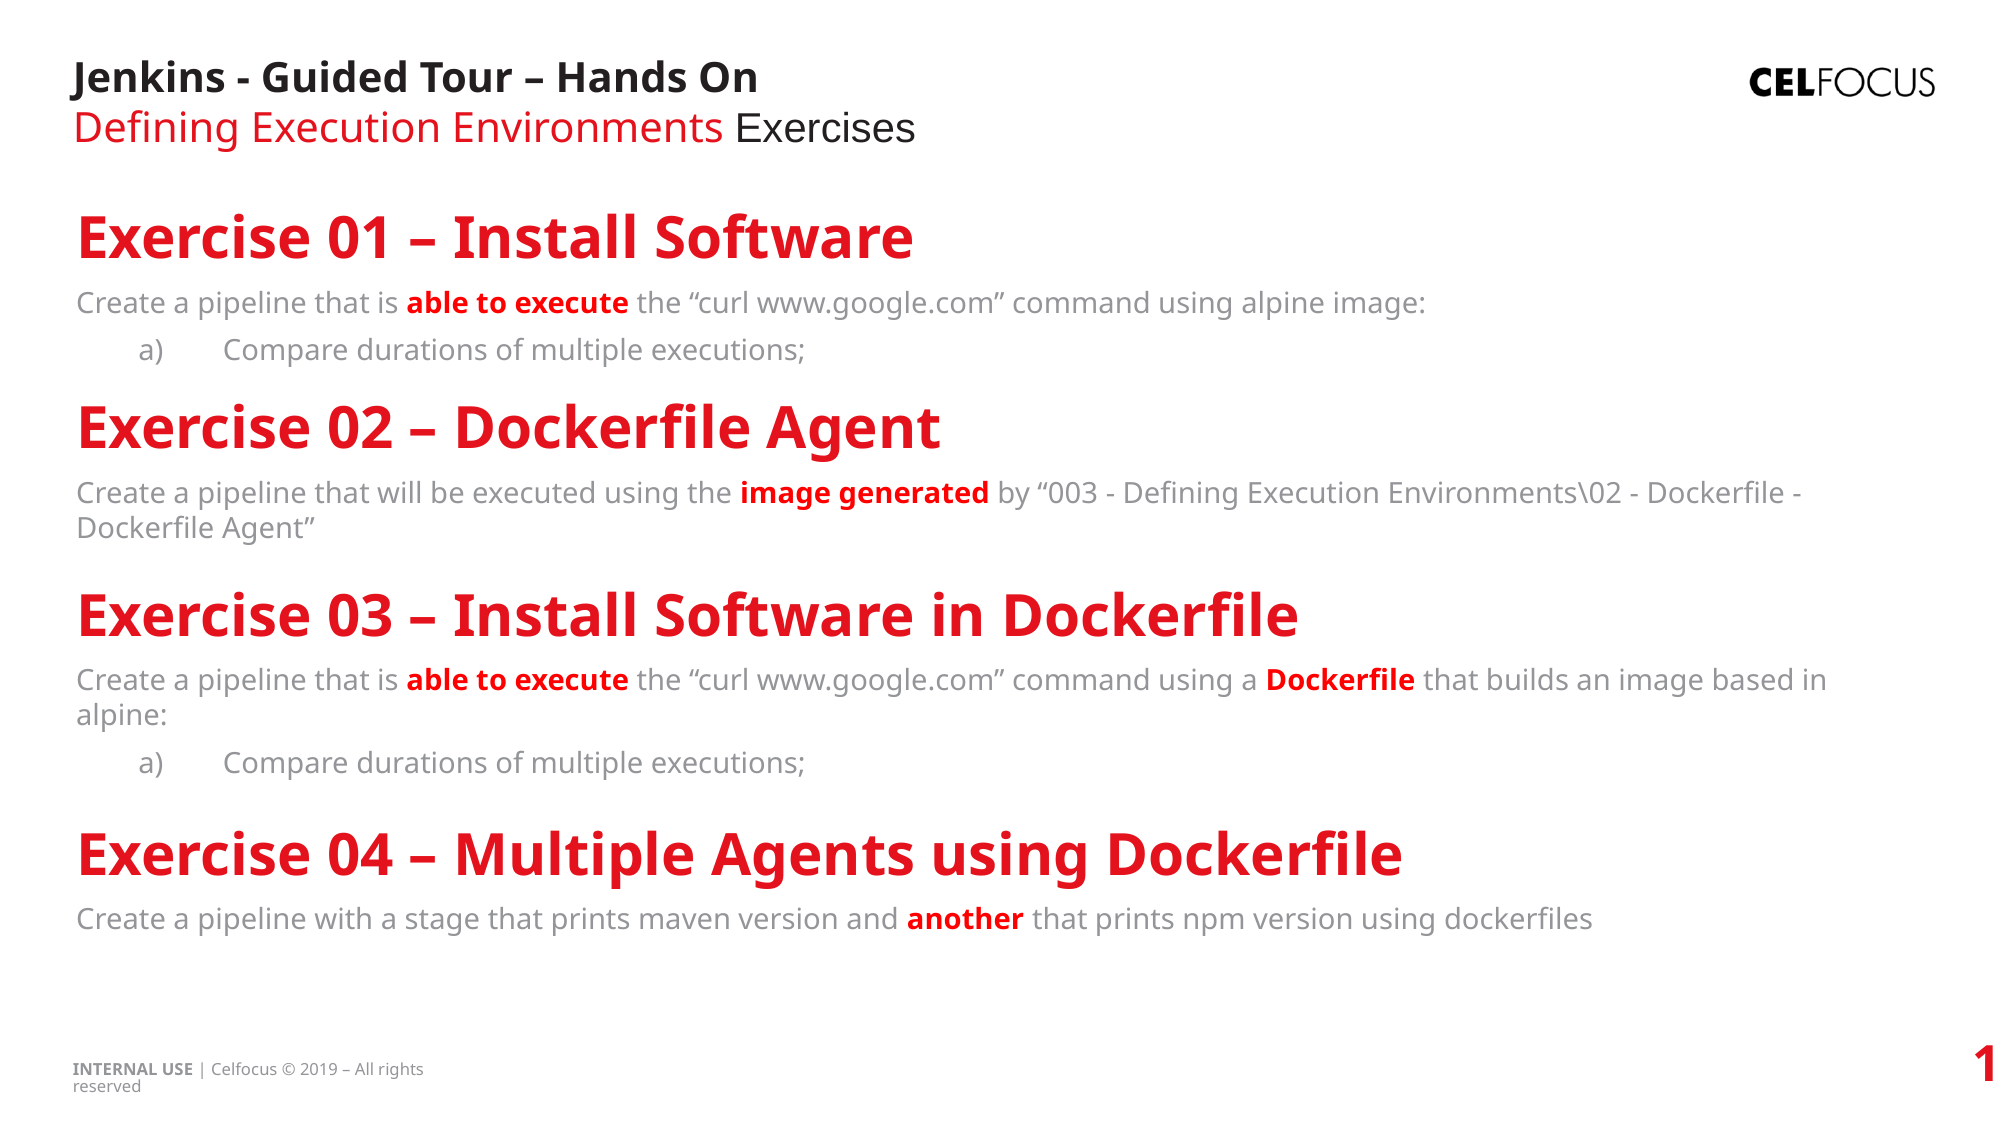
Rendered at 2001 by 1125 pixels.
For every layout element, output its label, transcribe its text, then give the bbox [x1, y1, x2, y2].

text_box Defining Execution Environments Exercises [72, 108, 1663, 148]
picture [1738, 41, 1947, 100]
text_box Exercise 01 – Install Software Create a pipeline that is able to execute the “curl www.google.com” command using alpine image: Compare durations of multiple executions; [75, 201, 1857, 383]
text_box Exercise 03 – Install Software in Dockerfile Create a pipeline that is able to execute the “curl www.google.com” command using a Dockerfile that builds an image based in alpine: Compare durations of multiple executions; [75, 578, 1857, 803]
text_box Exercise 02 – Dockerfile Agent Create a pipeline that will be executed using the image generated by “003 - Defining Execution Environments\02 - Dockerfile - Dockerfile Agent” [75, 391, 1857, 573]
footer Jenkins - Guided Tour – Hands On [72, 49, 1308, 102]
text_box Exercise 04 – Multiple Agents using Dockerfile Create a pipeline with a stage that prints maven version and another that prints npm version using dockerfiles [75, 817, 1857, 977]
